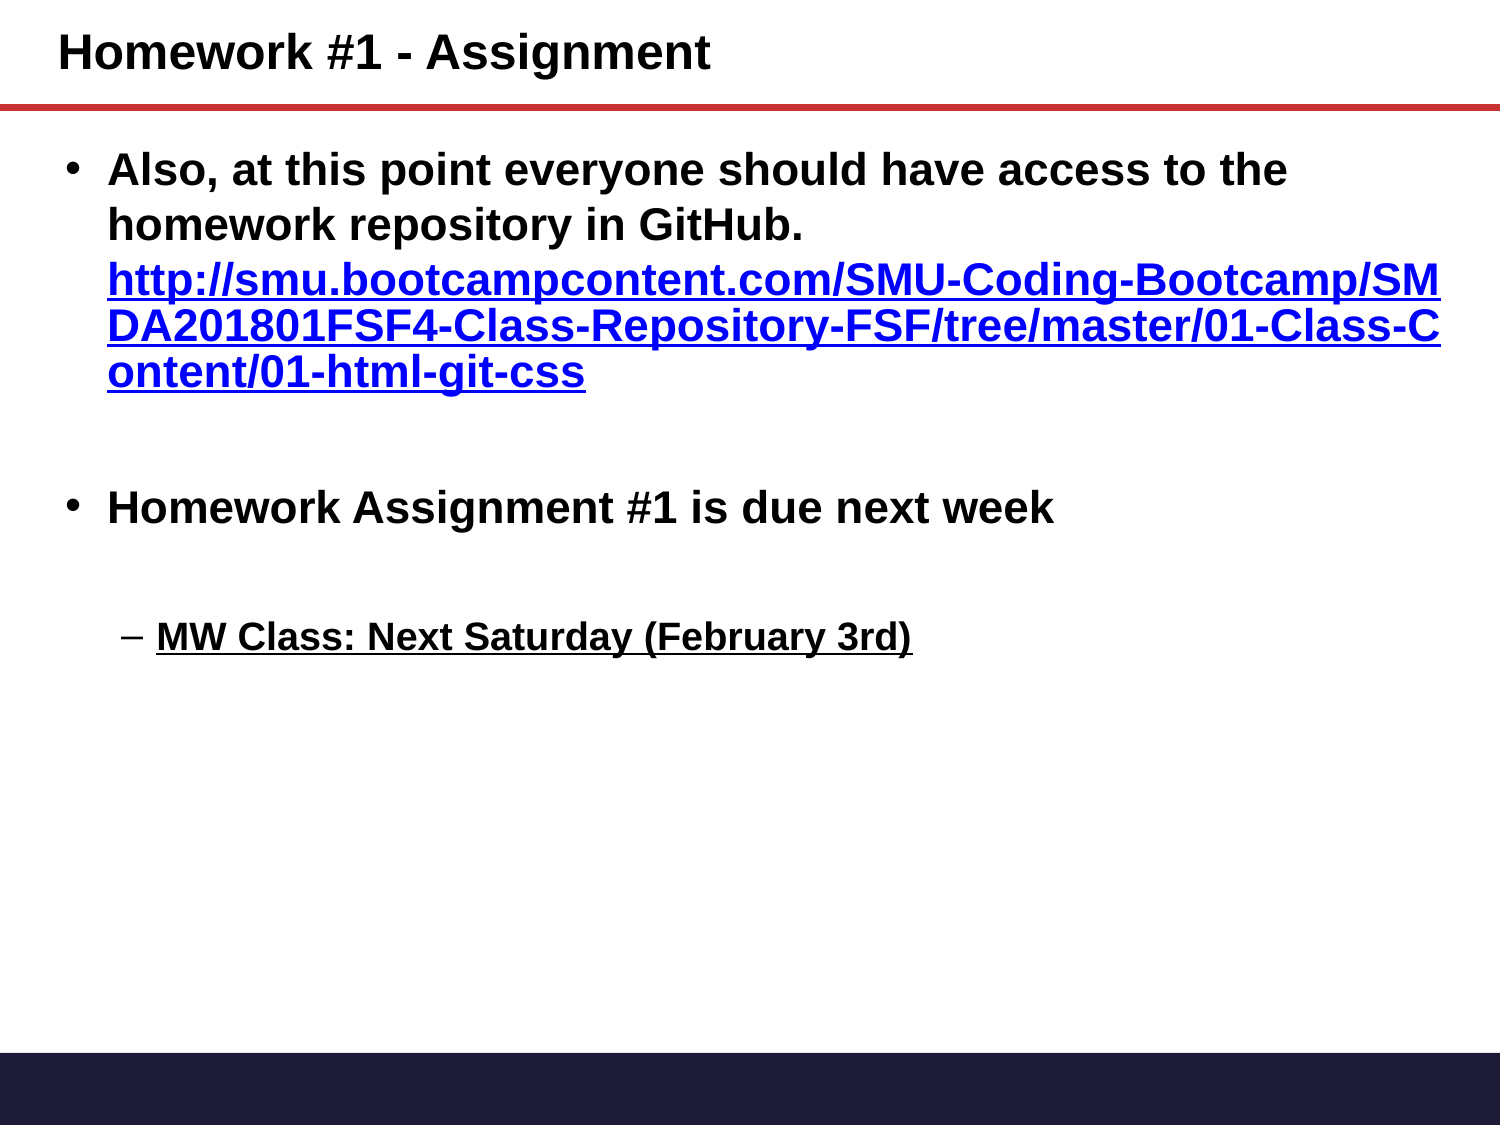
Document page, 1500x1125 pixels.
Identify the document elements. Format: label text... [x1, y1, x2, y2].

text_box Also, at this point everyone should have access to the homework repository in GitHub. http://smu.bootcampcontent.com/SMU-Coding-Bootcamp/SMDA201801FSF4-Class-Repository-FSF/tree/master/01-Class-Content/01-html-git-css Homework Assignment #1 is due next week MW Class: Next Saturday (February 3rd) [49, 125, 1484, 582]
title Homework #1 - Assignment [49, 0, 948, 108]
